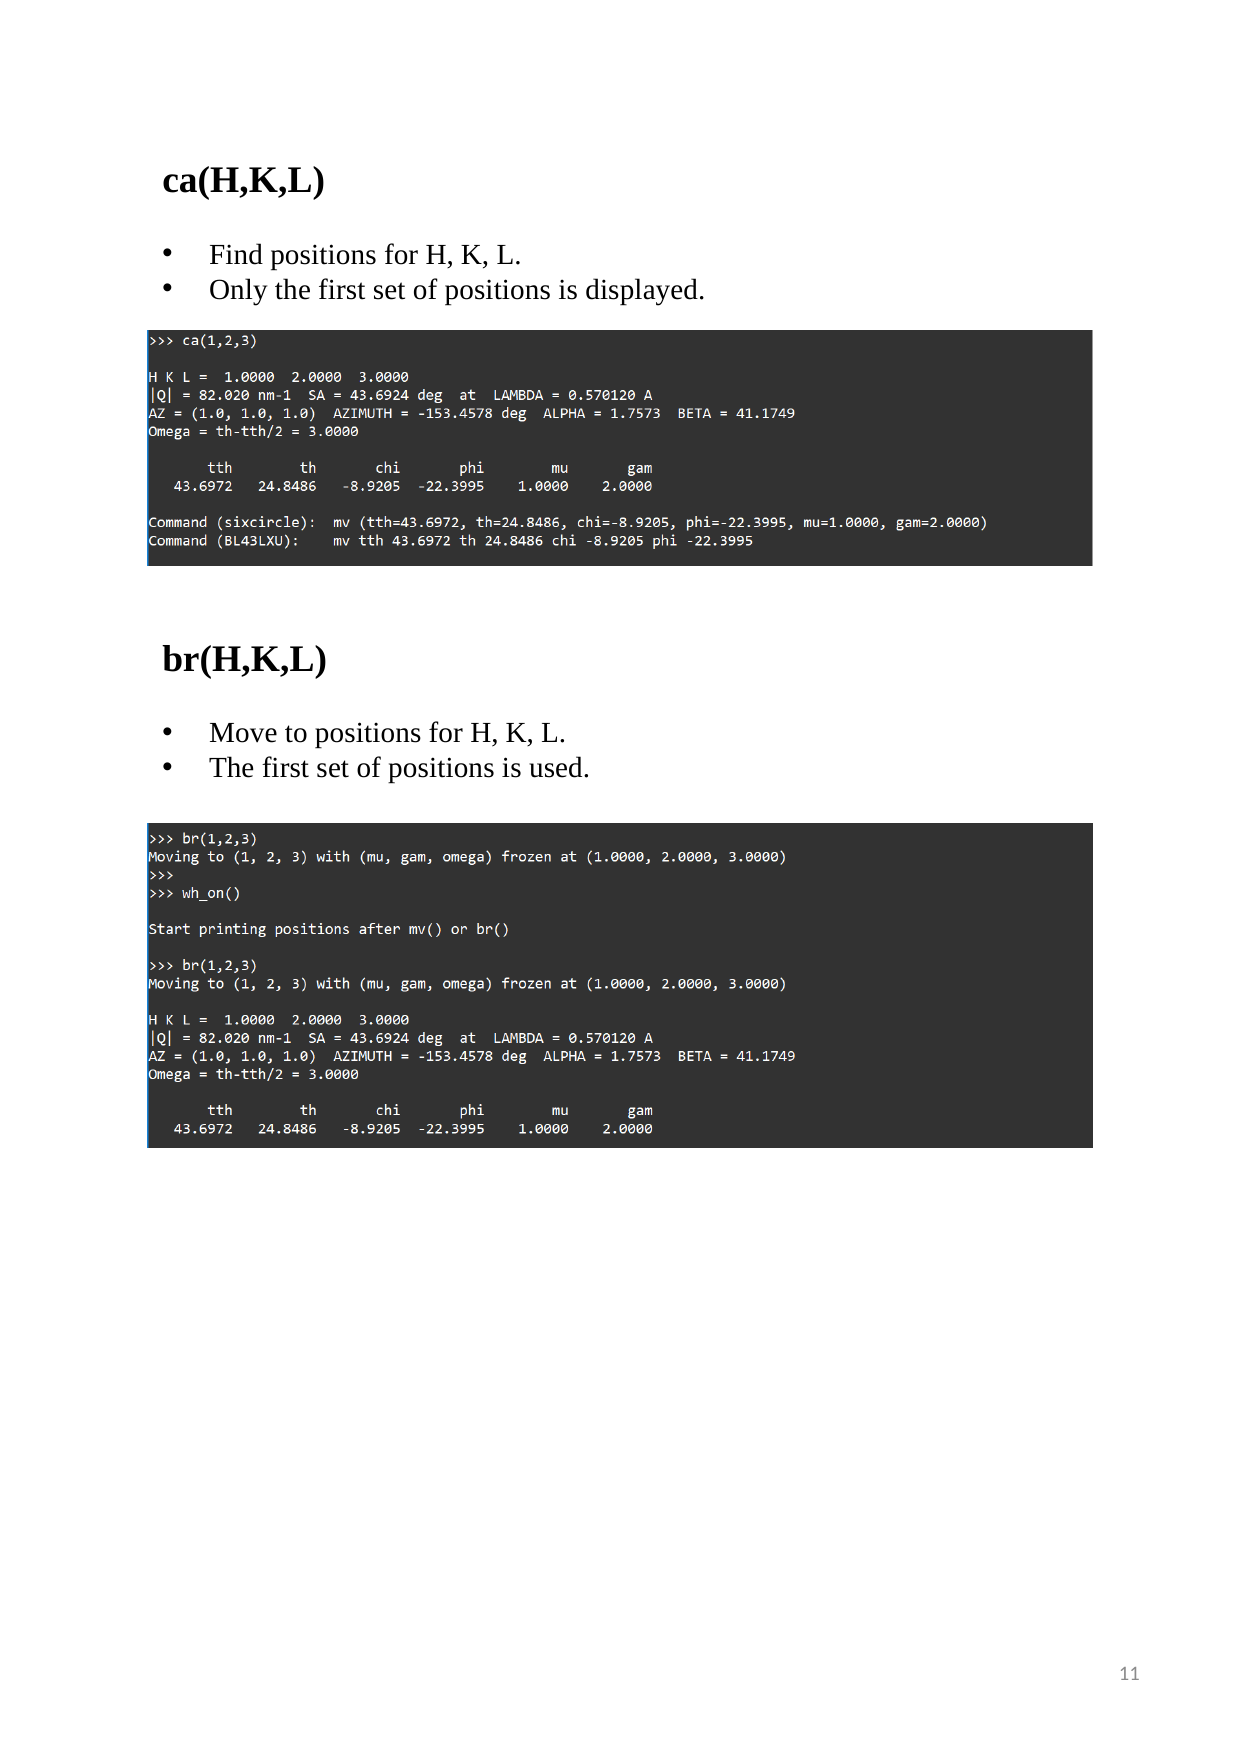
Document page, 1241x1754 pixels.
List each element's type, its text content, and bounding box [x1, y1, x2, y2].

text_box br(H,K,L) Move to positions for H, K, L. The first set of positions is used. [147, 626, 1093, 791]
slide_number 11 [875, 1625, 1155, 1719]
picture [147, 330, 1093, 566]
text_box ca(H,K,L) Find positions for H, K, L. Only the first set of positions is displayed. [147, 147, 1093, 313]
picture [147, 823, 1093, 1148]
